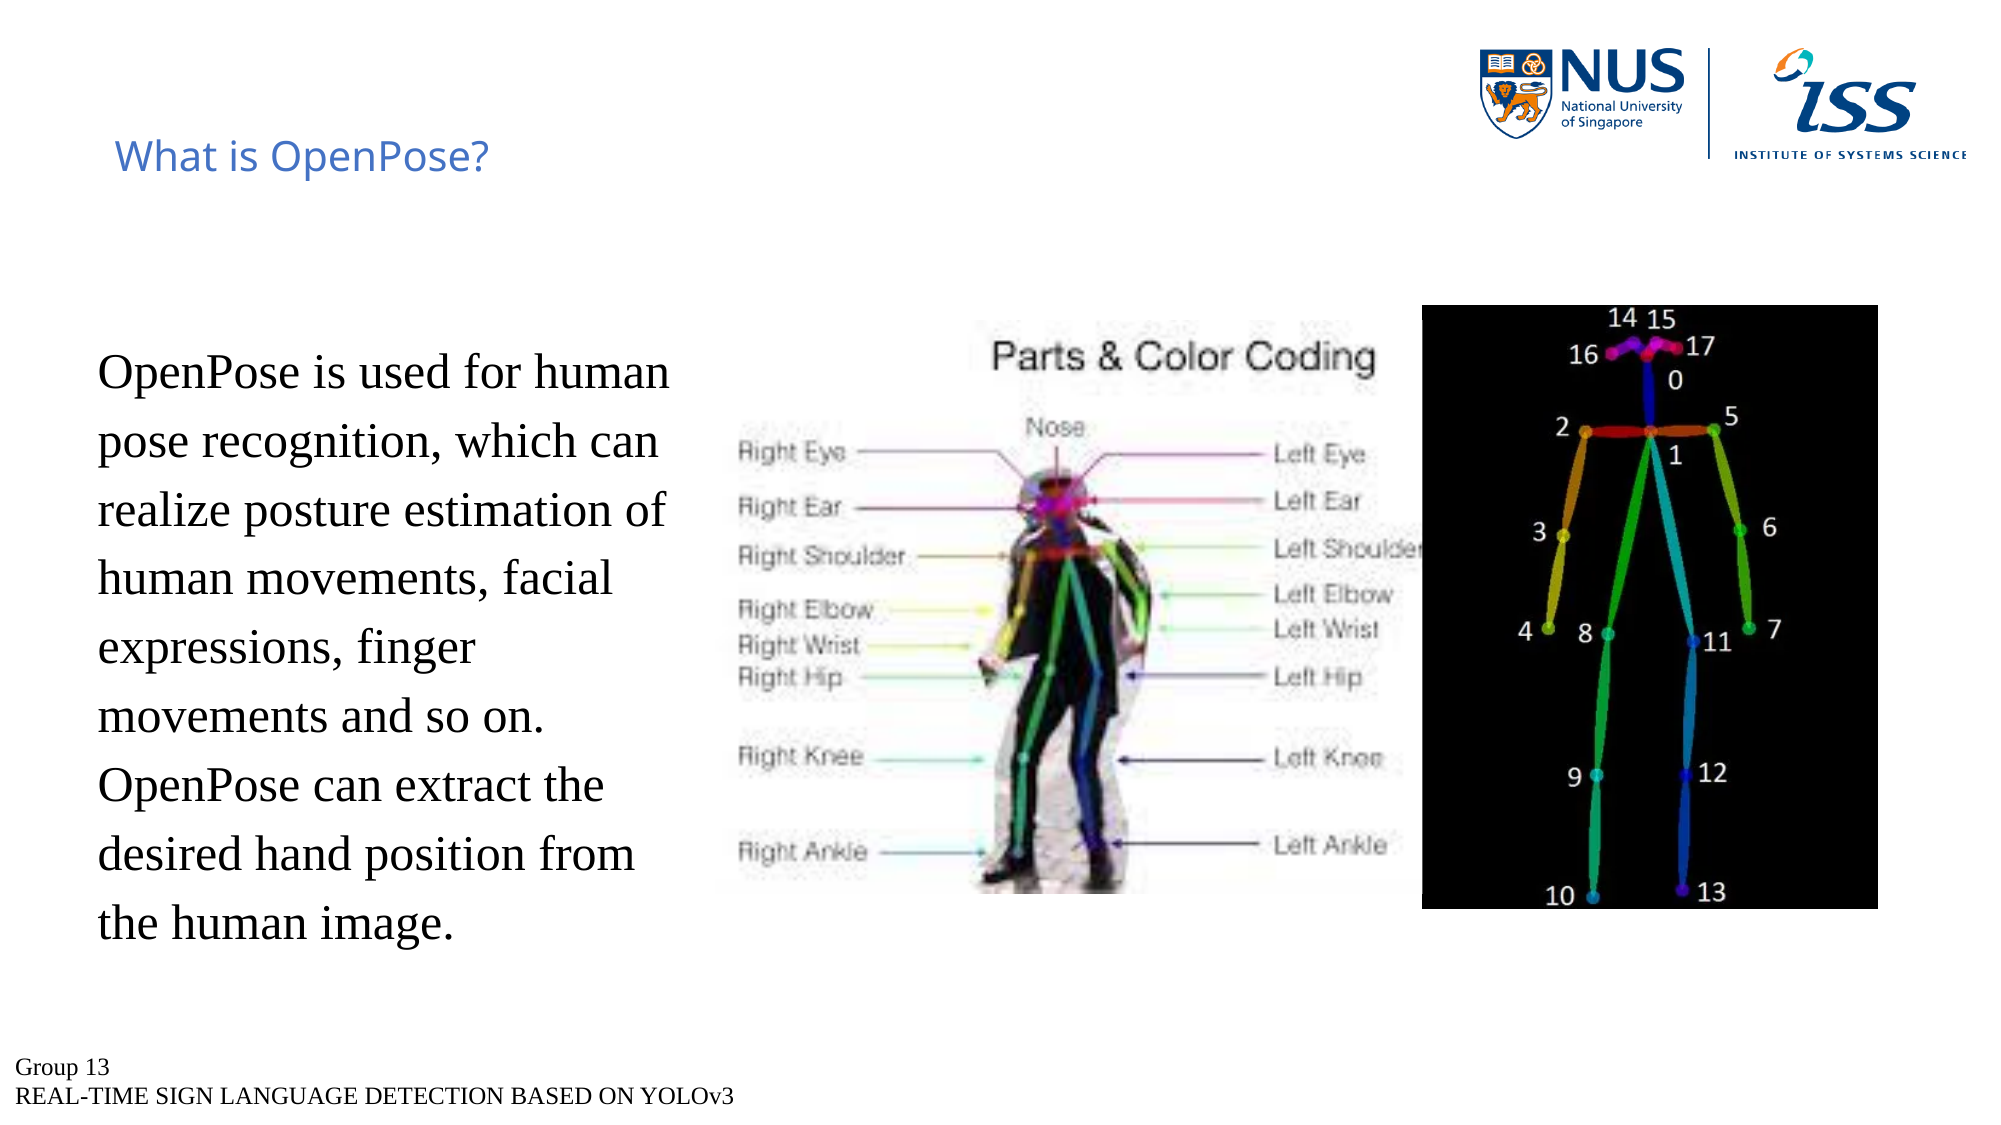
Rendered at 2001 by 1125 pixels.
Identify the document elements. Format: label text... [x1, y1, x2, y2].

text_box OpenPose is used for human pose recognition, which can realize posture estimation of human movements, facial expressions, finger movements and so on. OpenPose can extract the desired hand position from the human image. [82, 314, 716, 1025]
picture [1708, 47, 1966, 159]
picture [715, 305, 1878, 910]
text_box What is OpenPose? [99, 122, 699, 188]
picture [1480, 48, 1684, 139]
